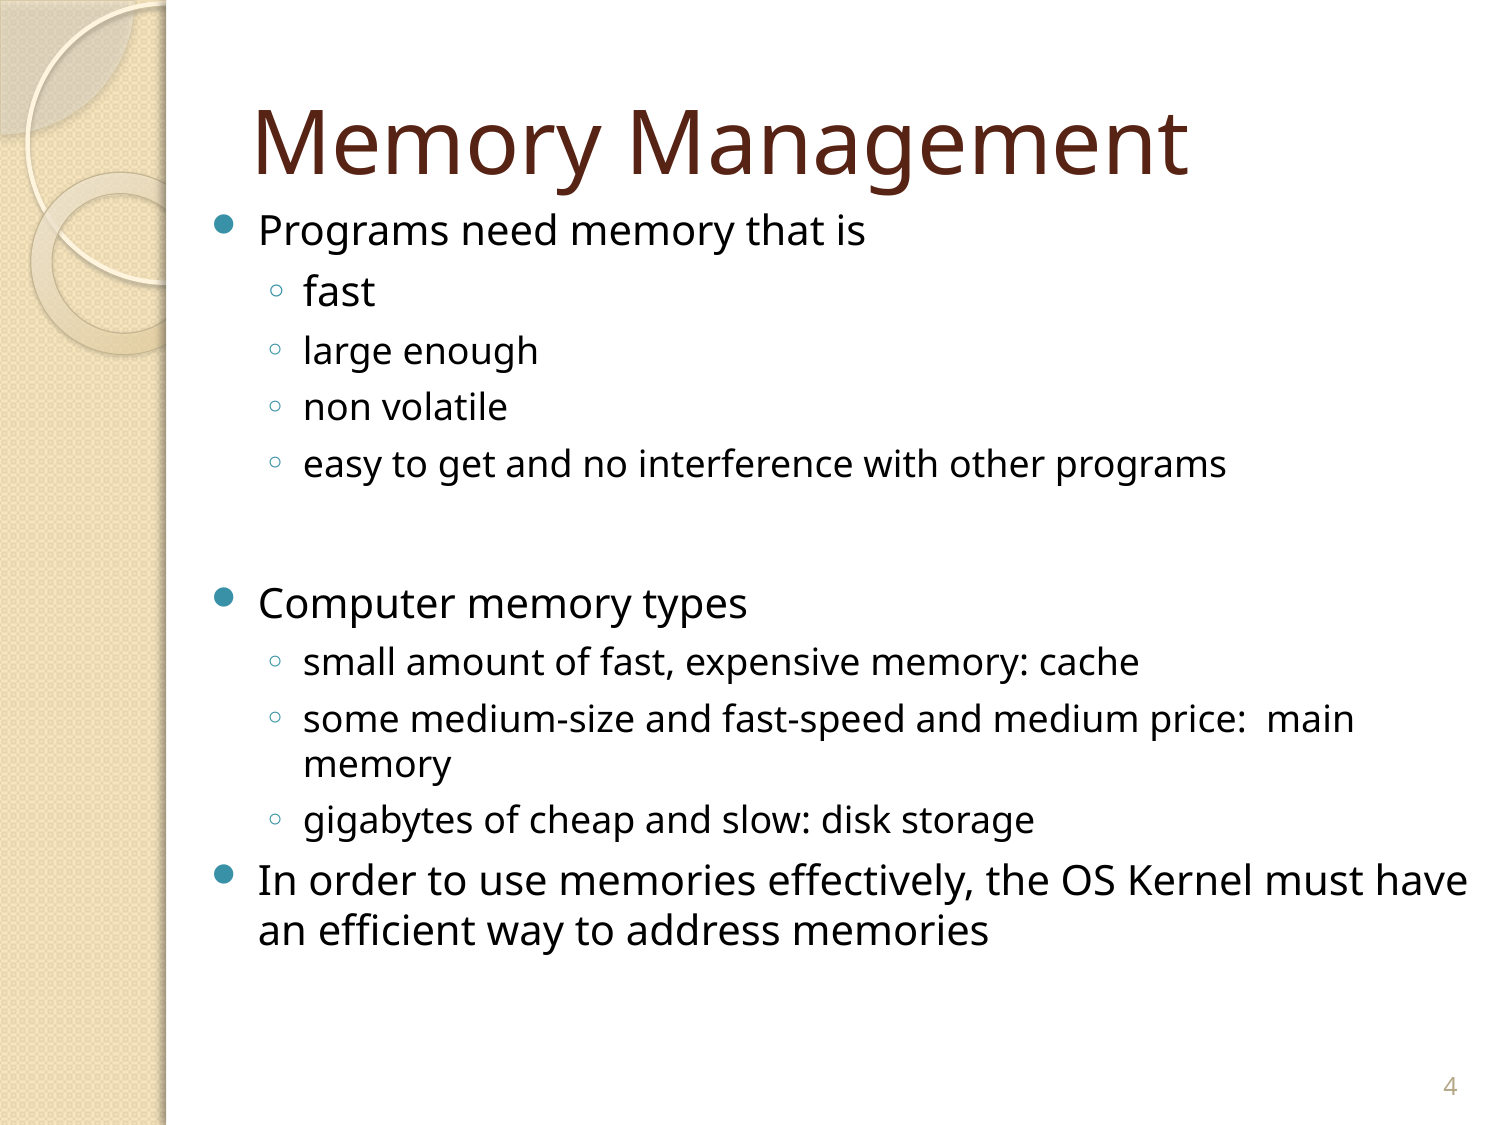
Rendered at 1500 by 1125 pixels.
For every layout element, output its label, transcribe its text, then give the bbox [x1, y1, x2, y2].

title Memory Management [235, 45, 1466, 196]
list Programs need memory that is fast large enough non volatile easy to get and no interference with other programs Computer memory types small amount of fast, expensive memory: cache some medium-size and fast-speed and medium price: main memory gigabytes of cheap and slow: disk storage In order to use memories effectively, the OS Kernel must have an efficient way to address memories [182, 196, 1500, 1125]
